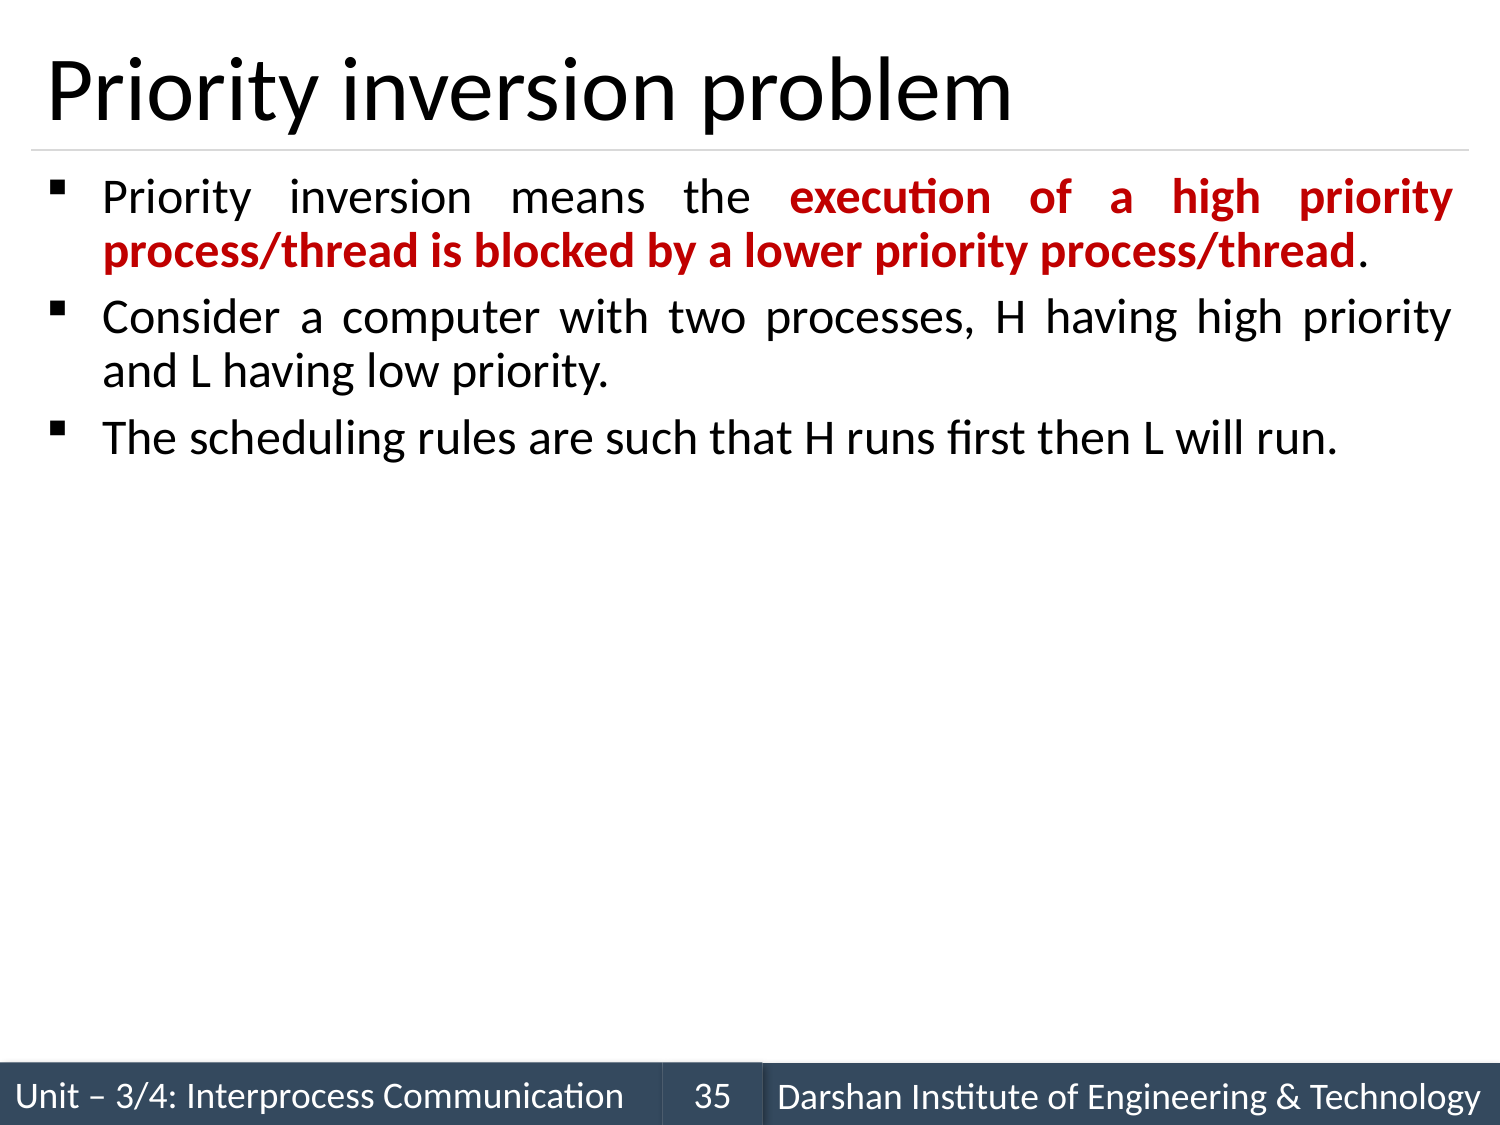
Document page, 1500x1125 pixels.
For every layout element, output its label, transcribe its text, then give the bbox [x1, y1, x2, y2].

title Priority inversion problem [31, 17, 1469, 150]
list Priority inversion means the execution of a high priority process/thread is blocked by a lower priority process/thread. Consider a computer with two processes, H having high priority and L having low priority. The scheduling rules are such that H runs first then L will run. [31, 162, 1469, 1038]
